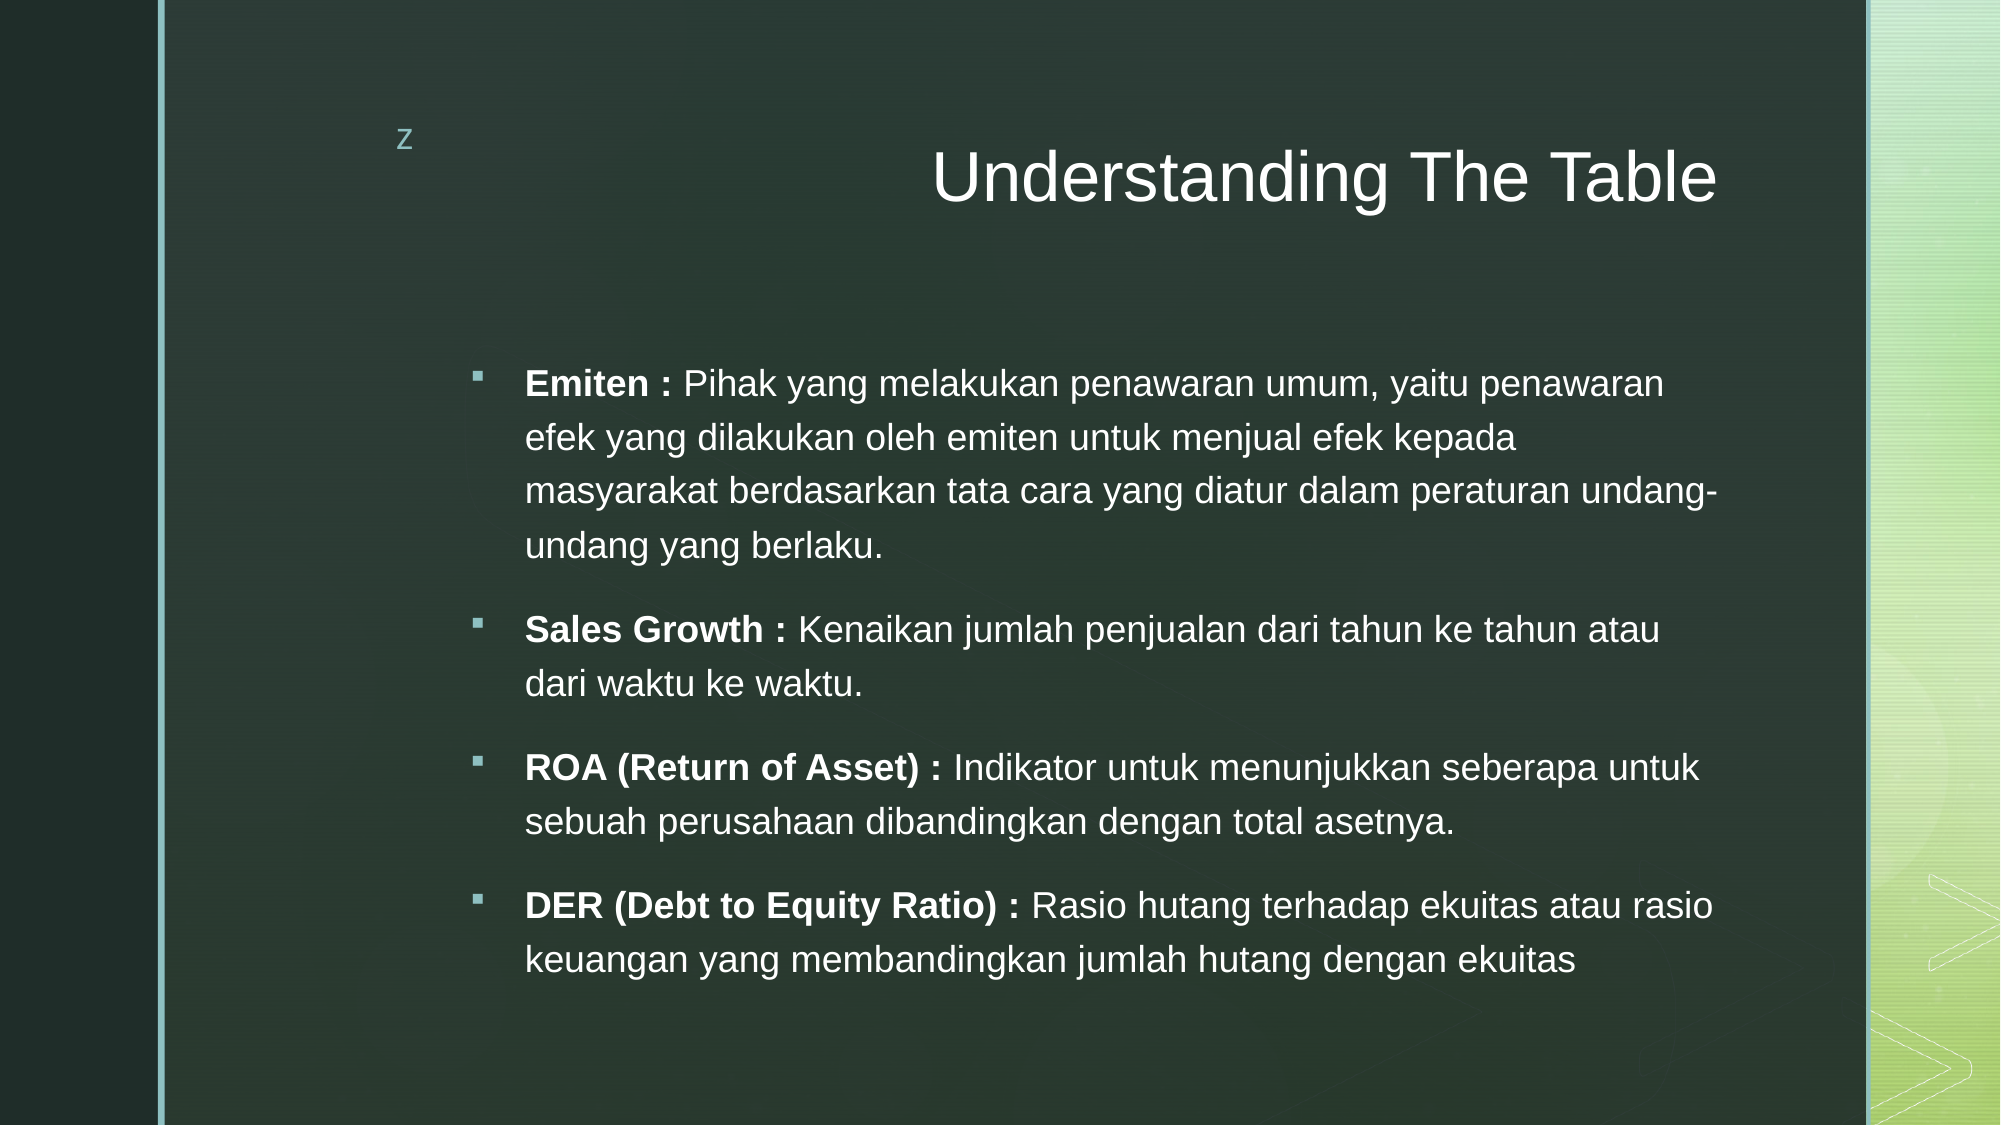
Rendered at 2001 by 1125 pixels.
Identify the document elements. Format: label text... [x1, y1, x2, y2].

picture [1871, 0, 2001, 1125]
list Emiten : Pihak yang melakukan penawaran umum, yaitu penawaran efek yang dilakukan oleh emiten untuk menjual efek kepada masyarakat berdasarkan tata cara yang diatur dalam peraturan undang-undang yang berlaku. Sales Growth : Kenaikan jumlah penjualan dari tahun ke tahun atau dari waktu ke waktu. ROA (Return of Asset) : Indikator untuk menunjukkan seberapa untuk sebuah perusahaan dibandingkan dengan total asetnya. DER (Debt to Equity Ratio) : Rasio hutang terhadap ekuitas atau rasio keuangan yang membandingkan jumlah hutang dengan ekuitas [454, 336, 1734, 993]
title Understanding The Table [428, 132, 1734, 310]
